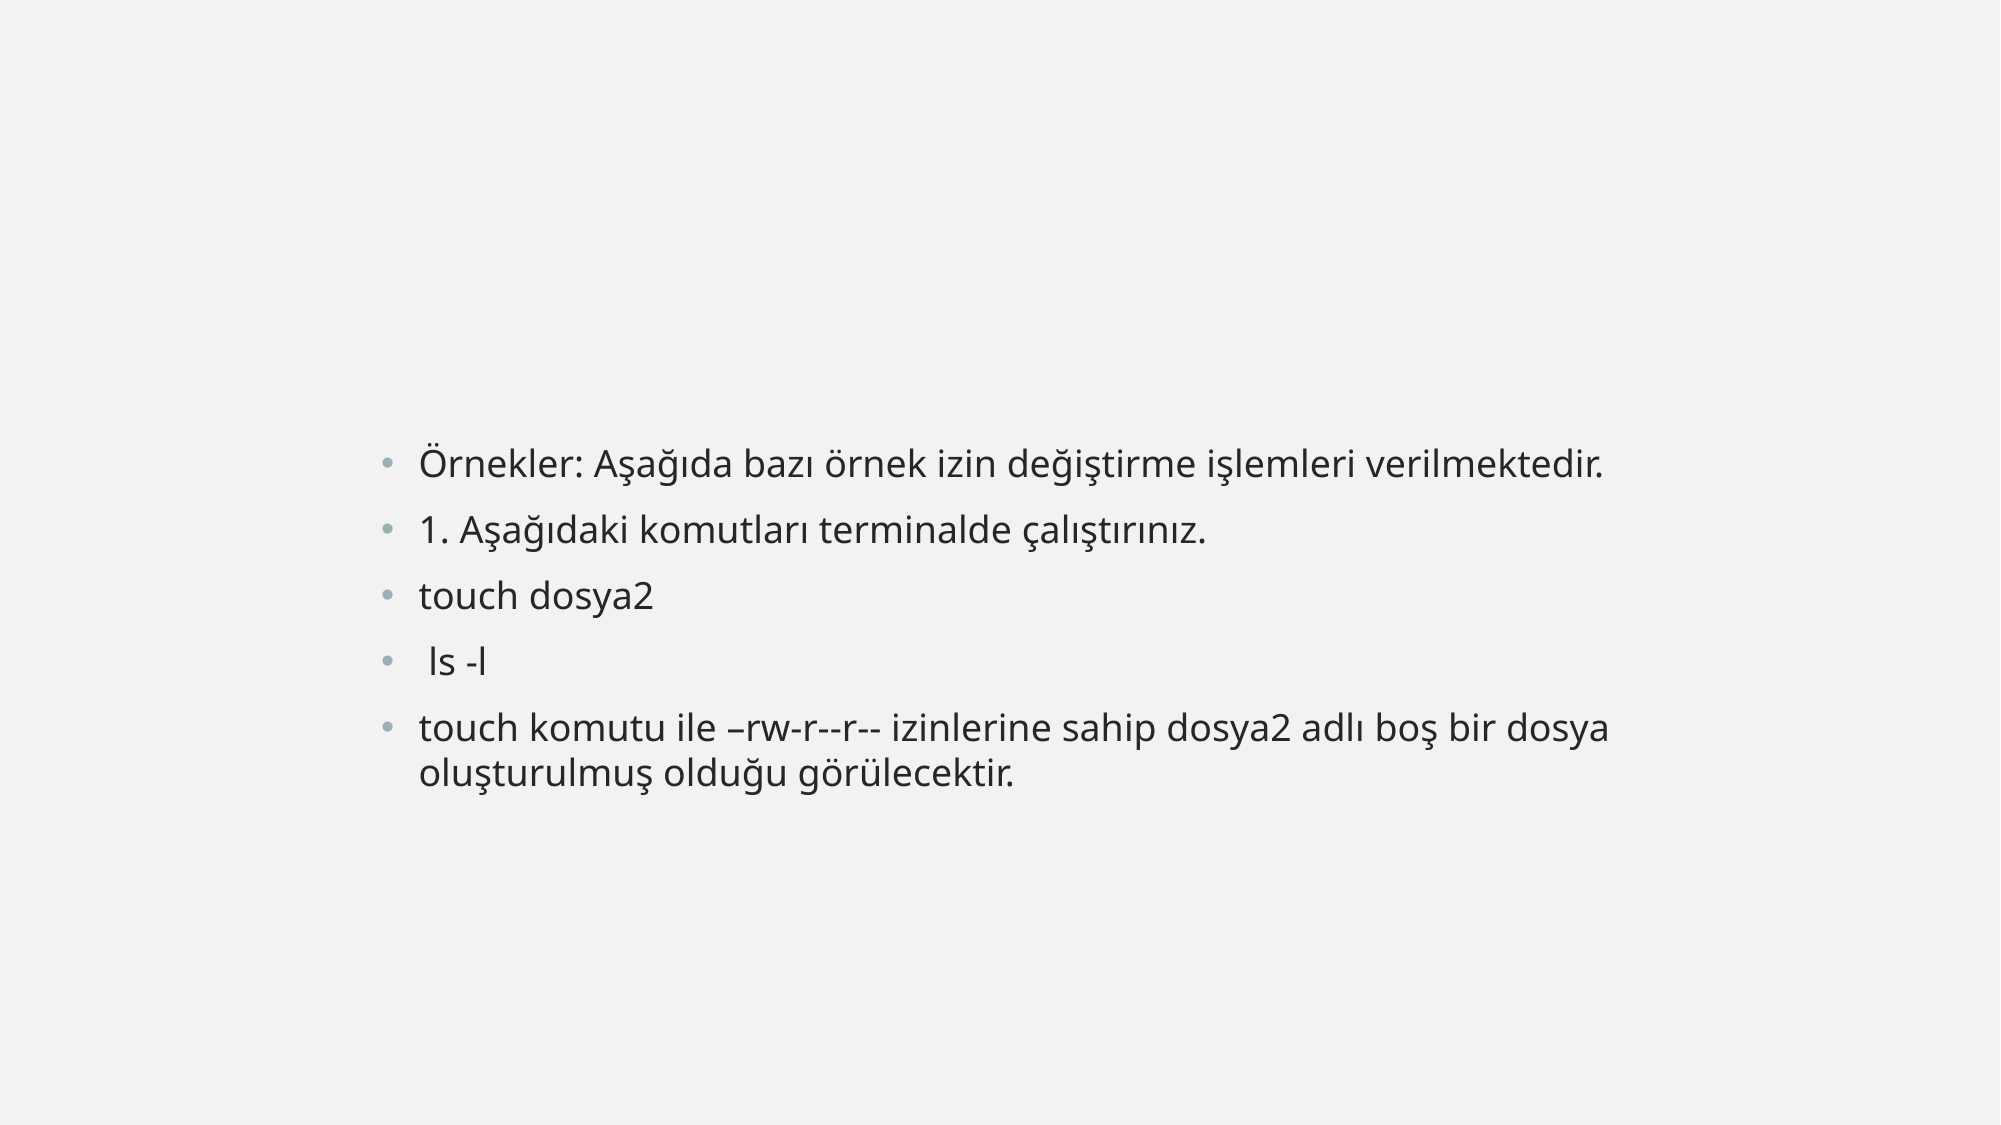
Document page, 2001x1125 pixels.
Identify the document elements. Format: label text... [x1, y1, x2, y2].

list Örnekler: Aşağıda bazı örnek izin değiştirme işlemleri verilmektedir. 1. Aşağıdaki komutları terminalde çalıştırınız. touch dosya2 ls -l touch komutu ile –rw-r--r-- izinlerine sahip dosya2 adlı boş bir dosya oluşturulmuş olduğu görülecektir. [366, 432, 1634, 942]
